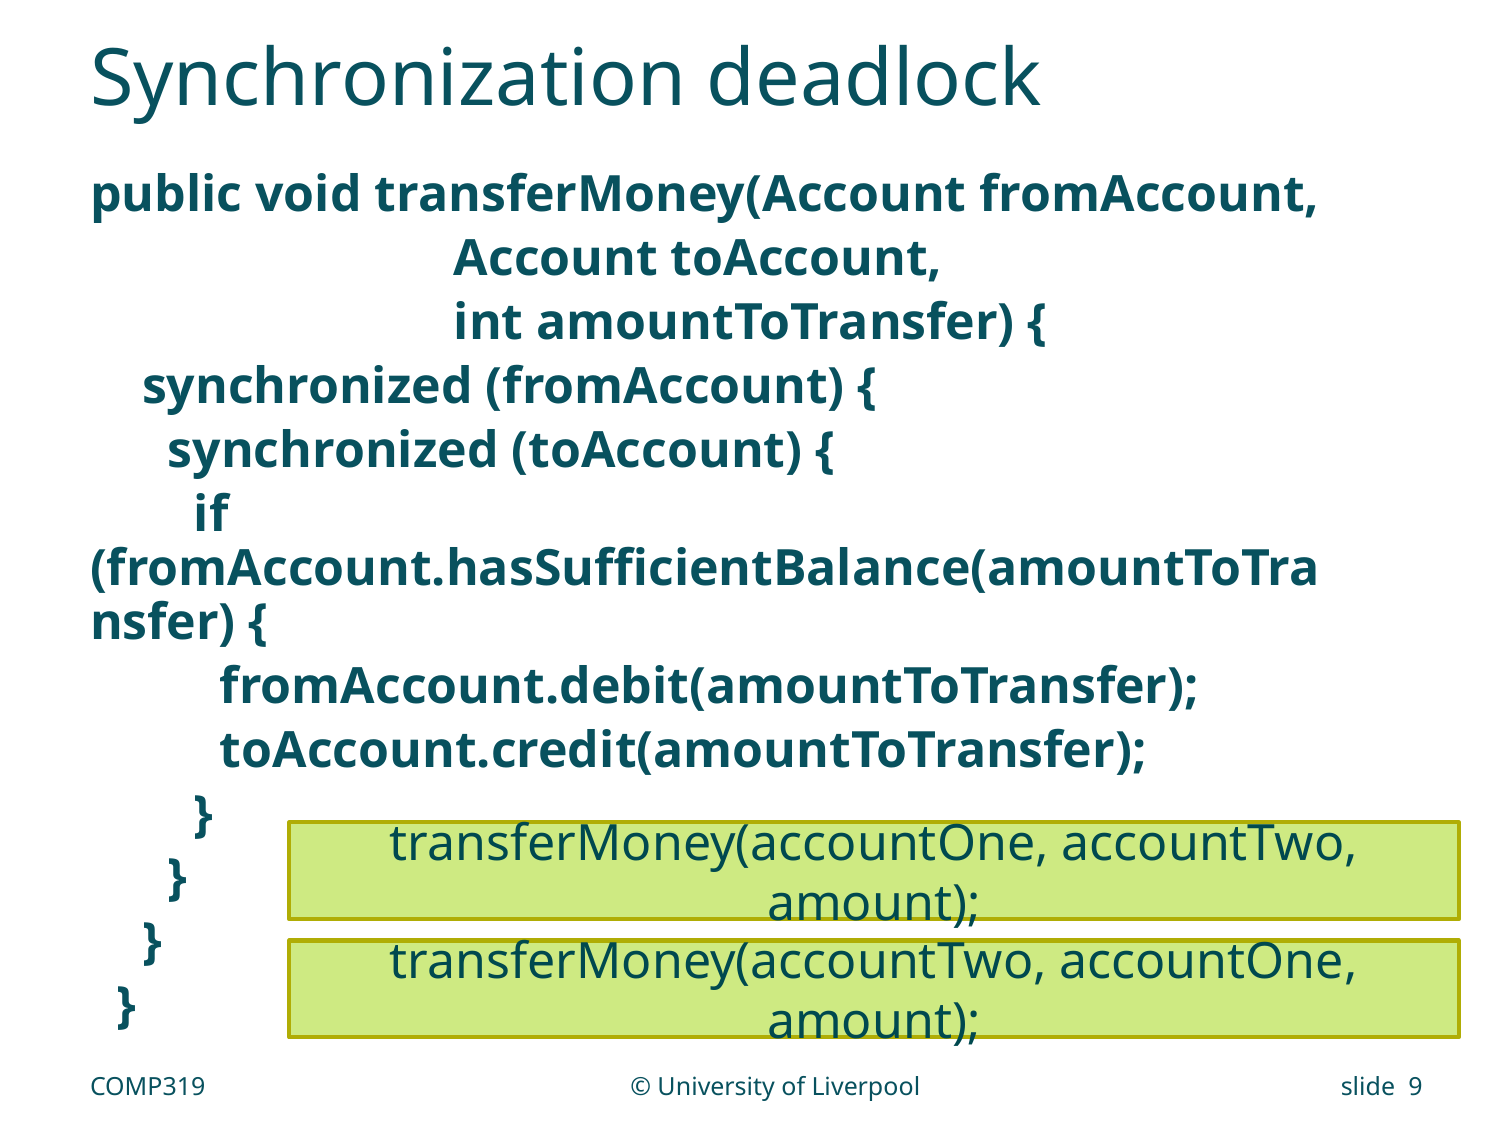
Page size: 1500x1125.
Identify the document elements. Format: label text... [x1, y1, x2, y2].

slide_number slide 9 [1212, 1062, 1438, 1113]
text_box transferMoney(accountOne, accountTwo, amount); [287, 820, 1461, 921]
list public void transferMoney(Account fromAccount, Account toAccount, int amountToTransfer) { synchronized (fromAccount) { synchronized (toAccount) { if (fromAccount.hasSufficientBalance(amountToTransfer) { fromAccount.debit(amountToTransfer); toAccount.credit(amountToTransfer); } } } } [75, 160, 1363, 911]
footer COMP319 [74, 1062, 575, 1125]
title Synchronization deadlock [75, 19, 1425, 128]
slide_number © University of Liverpool [600, 1062, 951, 1125]
text_box transferMoney(accountTwo, accountOne, amount); [287, 938, 1461, 1039]
text_box [265, 881, 1435, 958]
